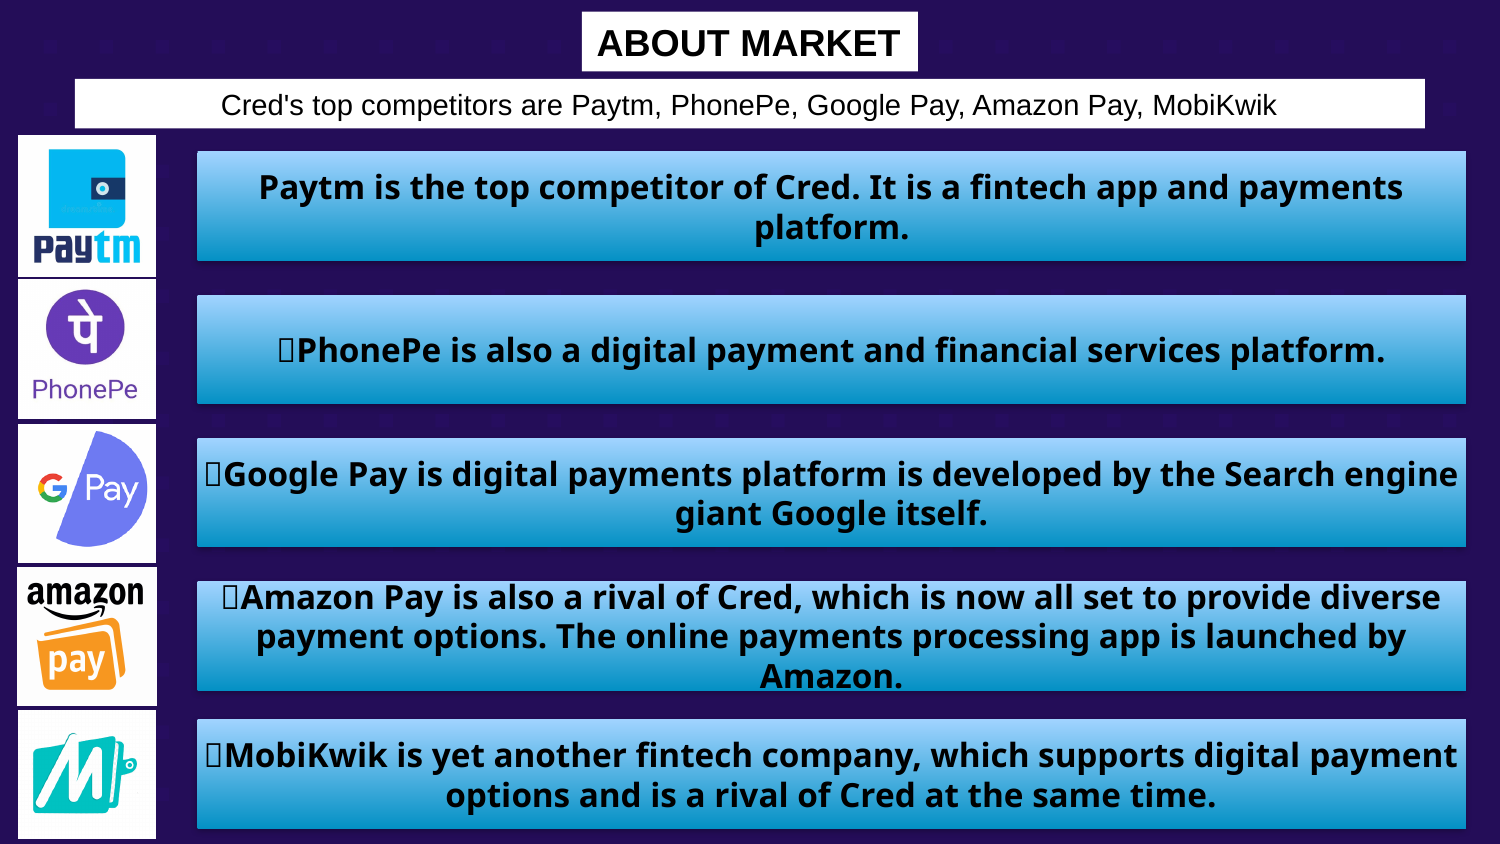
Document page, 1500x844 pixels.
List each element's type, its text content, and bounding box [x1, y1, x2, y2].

picture [18, 279, 157, 420]
picture [18, 135, 157, 277]
text_box PhonePe is also a digital payment and financial services platform. [197, 295, 1466, 404]
text_box Google Pay is digital payments platform is developed by the Search engine giant Google itself. [197, 438, 1466, 547]
text_box MobiKwik is yet another fintech company, which supports digital payment options and is a rival of Cred at the same time. [197, 719, 1466, 829]
picture [17, 567, 157, 706]
text_box Paytm is the top competitor of Cred. It is a fintech app and payments platform. [197, 151, 1466, 261]
text_box ABOUT MARKET [581, 11, 918, 72]
picture [17, 424, 157, 563]
text_box Amazon Pay is also a rival of Cred, which is now all set to provide diverse payment options. The online payments processing app is launched by Amazon. [197, 581, 1466, 691]
text_box Cred's top competitors are Paytm, PhonePe, Google Pay, Amazon Pay, MobiKwik [74, 78, 1425, 129]
picture [18, 710, 157, 839]
